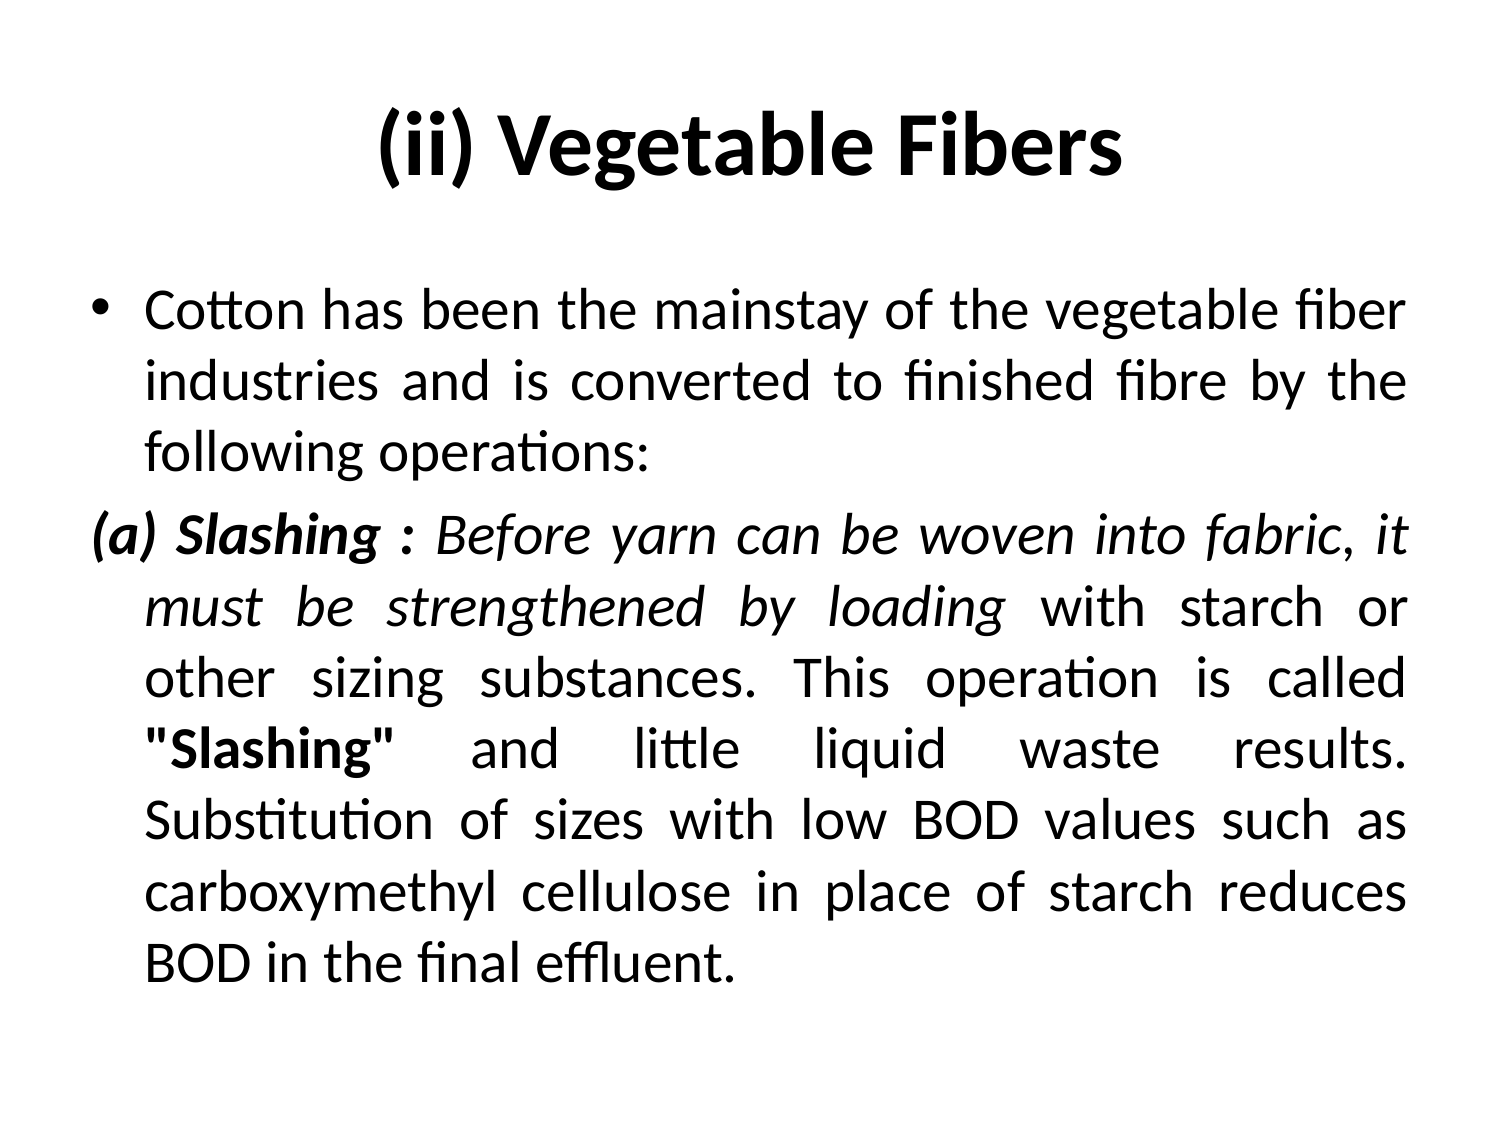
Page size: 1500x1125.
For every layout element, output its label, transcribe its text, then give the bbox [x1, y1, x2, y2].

title (ii) Vegetable Fibers [75, 45, 1425, 233]
list Cotton has been the mainstay of the vegetable fiber industries and is converted to finished fibre by the following operations: (a) Slashing : Before yarn can be woven into fabric, it must be strengthened by loading with starch or other sizing substances. This operation is called "Slashing" and little liquid waste results. Substitution of sizes with low BOD values such as carboxymethyl cellulose in place of starch reduces BOD in the final effluent. [75, 262, 1425, 1005]
